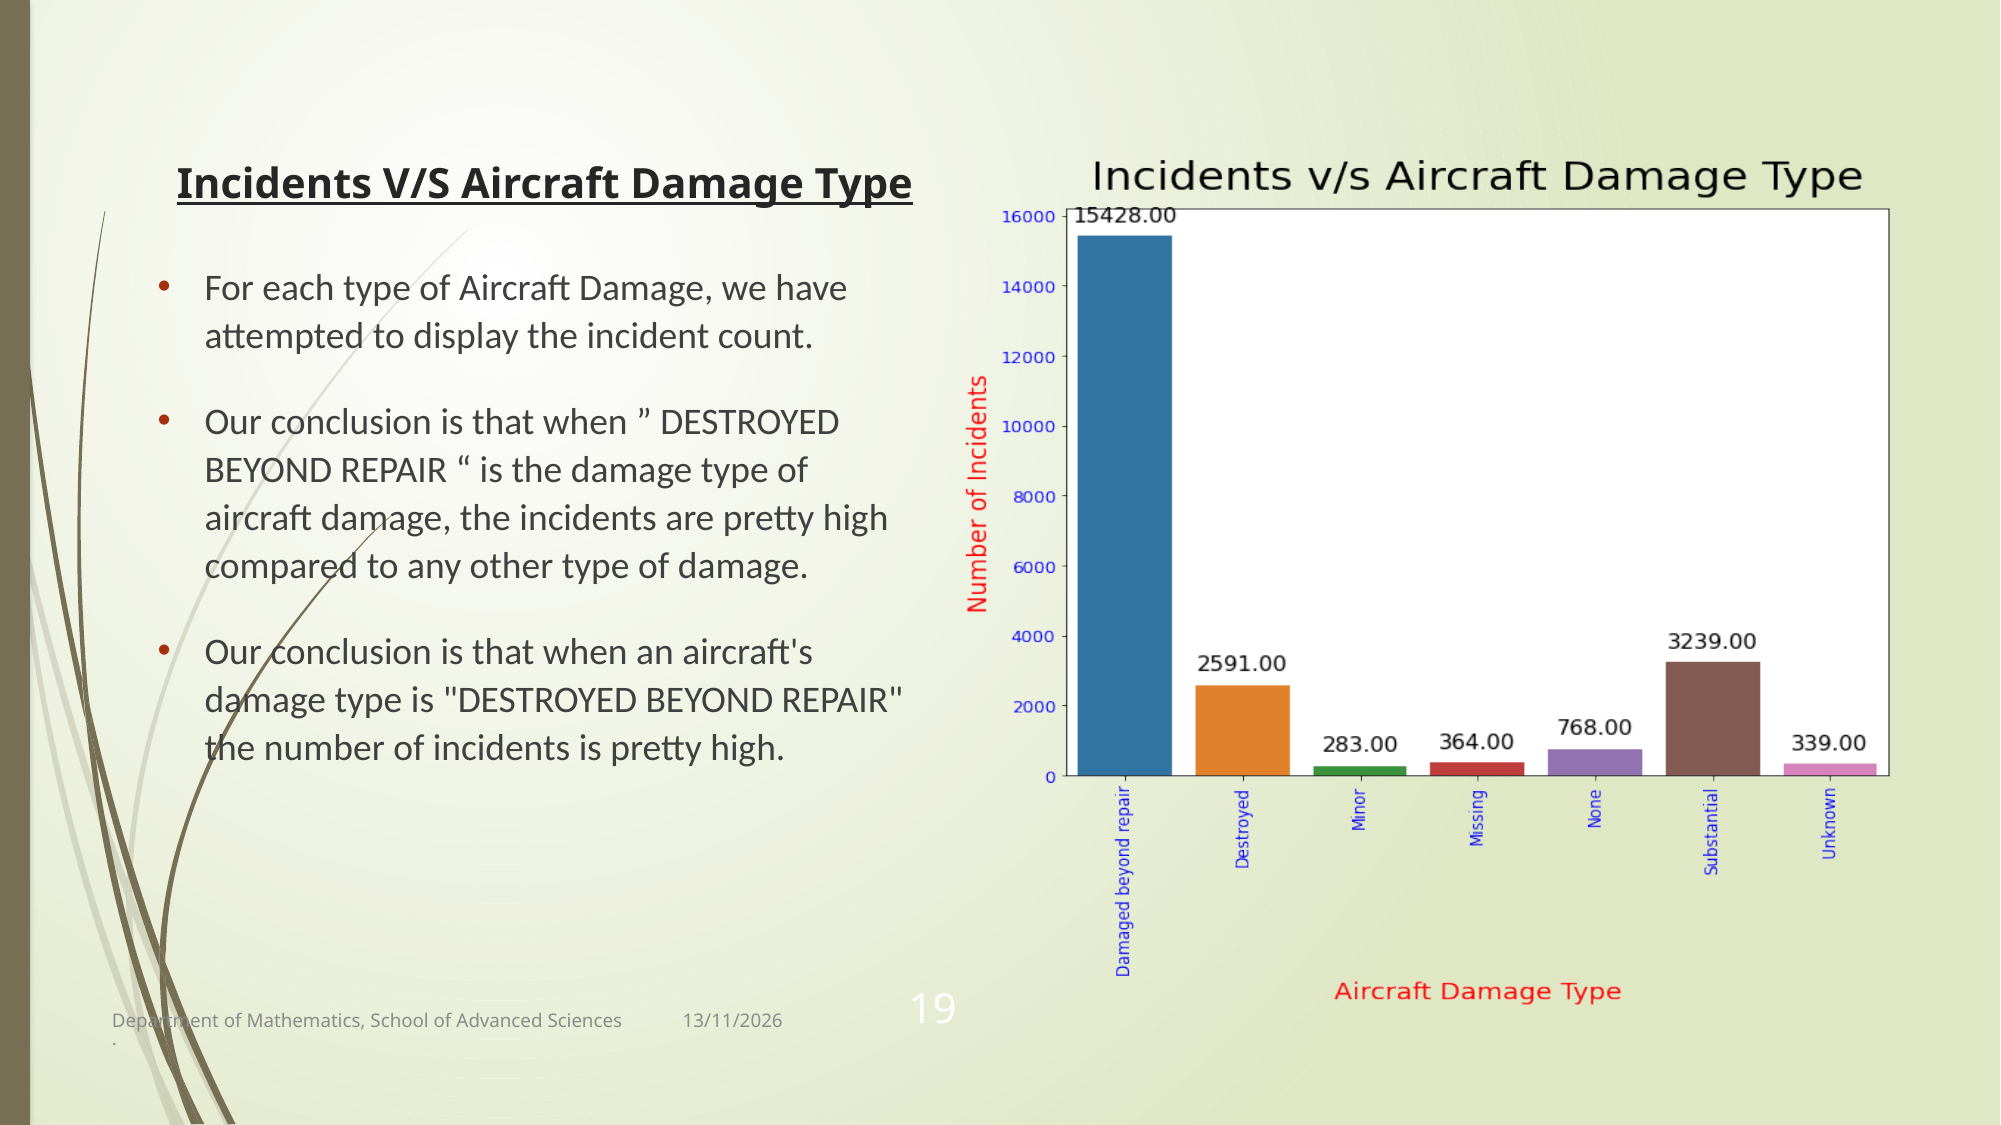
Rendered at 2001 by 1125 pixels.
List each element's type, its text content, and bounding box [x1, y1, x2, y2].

title Incidents V/S Aircraft Damage Type [161, 62, 958, 215]
picture [957, 151, 1899, 1015]
footer Department of Mathematics, School of Advanced Sciences. [96, 991, 638, 1051]
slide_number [638, 991, 797, 1051]
slide_number 19 [797, 970, 972, 1051]
list For each type of Aircraft Damage, we have attempted to display the incident count. Our conclusion is that when ” DESTROYED BEYOND REPAIR “ is the damage type of aircraft damage, the incidents are pretty high compared to any other type of damage. Our conclusion is that when an aircraft's damage type is "DESTROYED BEYOND REPAIR" the number of incidents is pretty high. [142, 252, 939, 830]
